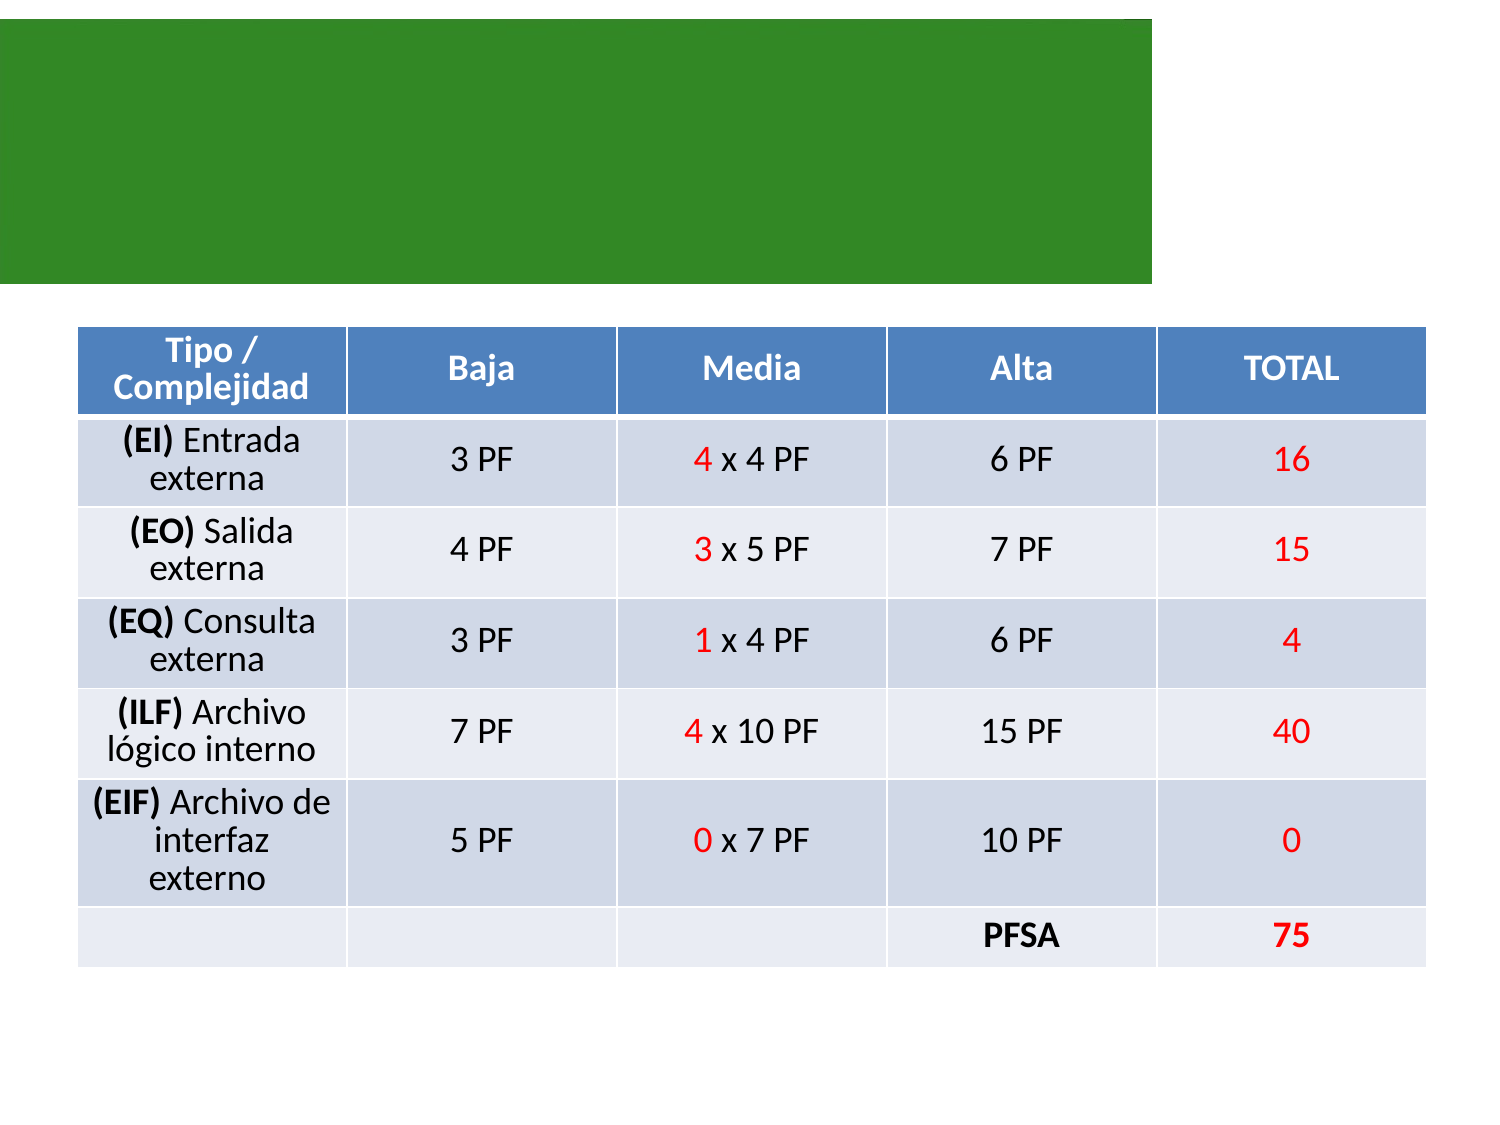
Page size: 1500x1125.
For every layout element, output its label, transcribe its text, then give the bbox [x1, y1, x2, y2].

table_cell 0 x 7 PF [618, 780, 886, 906]
table_cell (ILF) Archivo lógico interno [78, 689, 346, 778]
table_cell 0 [1158, 780, 1426, 906]
table_cell 40 [1158, 689, 1426, 778]
table_cell 10 PF [888, 780, 1156, 906]
table_cell (EIF) Archivo de interfaz externo [78, 780, 346, 906]
table_cell [78, 908, 346, 967]
table_cell (EO) Salida externa [78, 508, 346, 597]
table_cell 3 PF [348, 420, 616, 506]
table_cell 6 PF [888, 420, 1156, 506]
table_cell 16 [1158, 420, 1426, 506]
table_header TOTAL [1158, 327, 1426, 414]
table_header Baja [348, 327, 616, 414]
table_cell 1 x 4 PF [618, 599, 886, 688]
table_cell 4 x 4 PF [618, 420, 886, 506]
table_cell (EI) Entrada externa [78, 420, 346, 506]
table_cell 5 PF [348, 780, 616, 906]
table_cell 7 PF [888, 508, 1156, 597]
table_cell (EQ) Consulta externa [78, 599, 346, 688]
table_cell 7 PF [348, 689, 616, 778]
table_cell 75 [1158, 908, 1426, 967]
table_cell 6 PF [888, 599, 1156, 688]
table_cell 4 x 10 PF [618, 689, 886, 778]
table_cell [618, 908, 886, 967]
table_header Alta [888, 327, 1156, 414]
table_cell 3 PF [348, 599, 616, 688]
picture [0, 19, 1152, 284]
table_cell 4 [1158, 599, 1426, 688]
table_cell 4 PF [348, 508, 616, 597]
table_cell 15 PF [888, 689, 1156, 778]
table_cell [348, 908, 616, 967]
table_cell PFSA [888, 908, 1156, 967]
table_header Media [618, 327, 886, 414]
table_cell 15 [1158, 508, 1426, 597]
table_header Tipo / Complejidad [78, 327, 346, 414]
table_cell 3 x 5 PF [618, 508, 886, 597]
